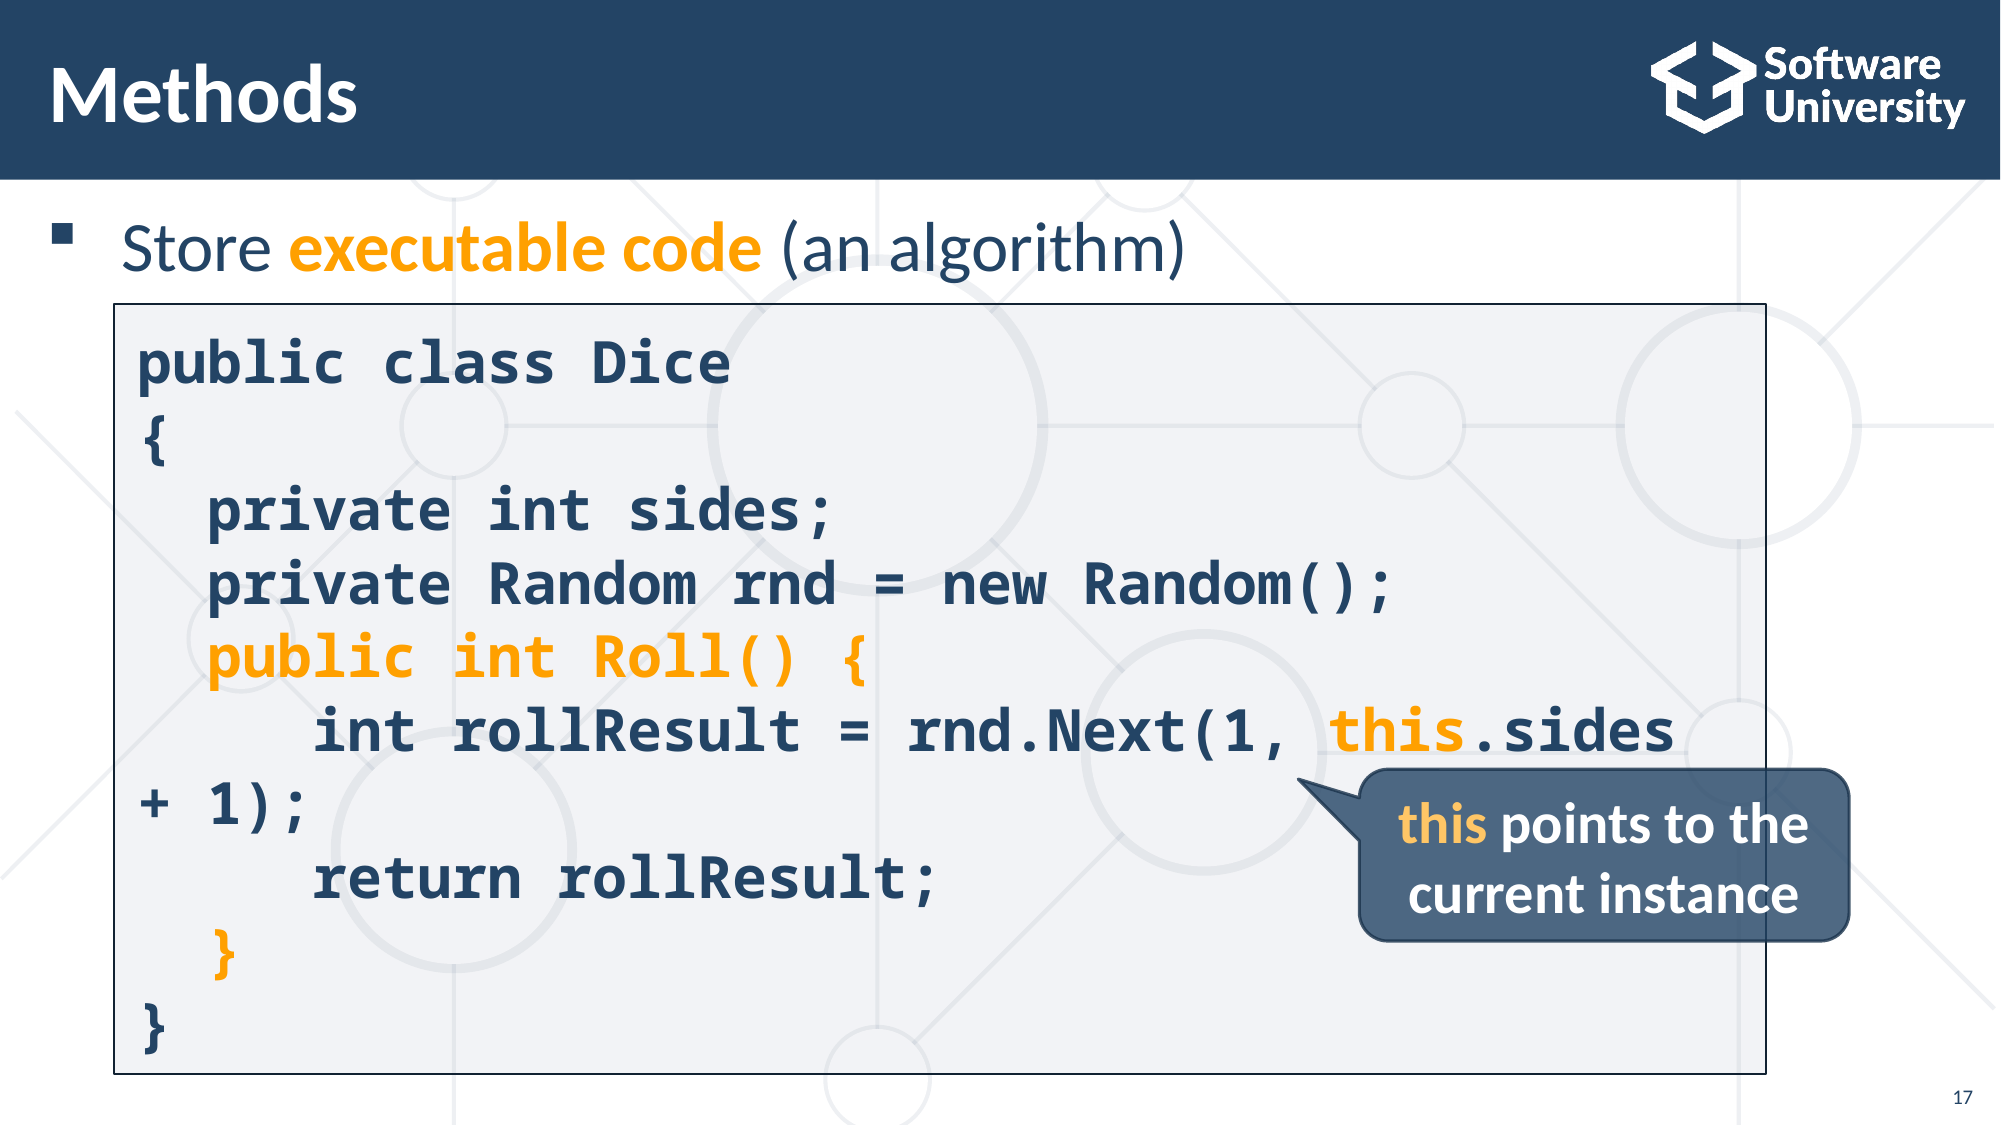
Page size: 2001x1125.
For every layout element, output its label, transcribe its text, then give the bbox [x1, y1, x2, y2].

title Methods [31, 16, 1625, 162]
text_box public class Dice { private int sides; private Random rnd = new Random(); public int Roll() { int rollResult = rnd.Next(1, this.sides + 1); return rollResult; } } [114, 304, 1767, 1075]
text_box 17 [1927, 1067, 1989, 1117]
text_box Store executable code (an algorithm) [31, 188, 1968, 1103]
picture [1651, 41, 1966, 134]
text_box this points to the current instance [1296, 767, 1852, 944]
